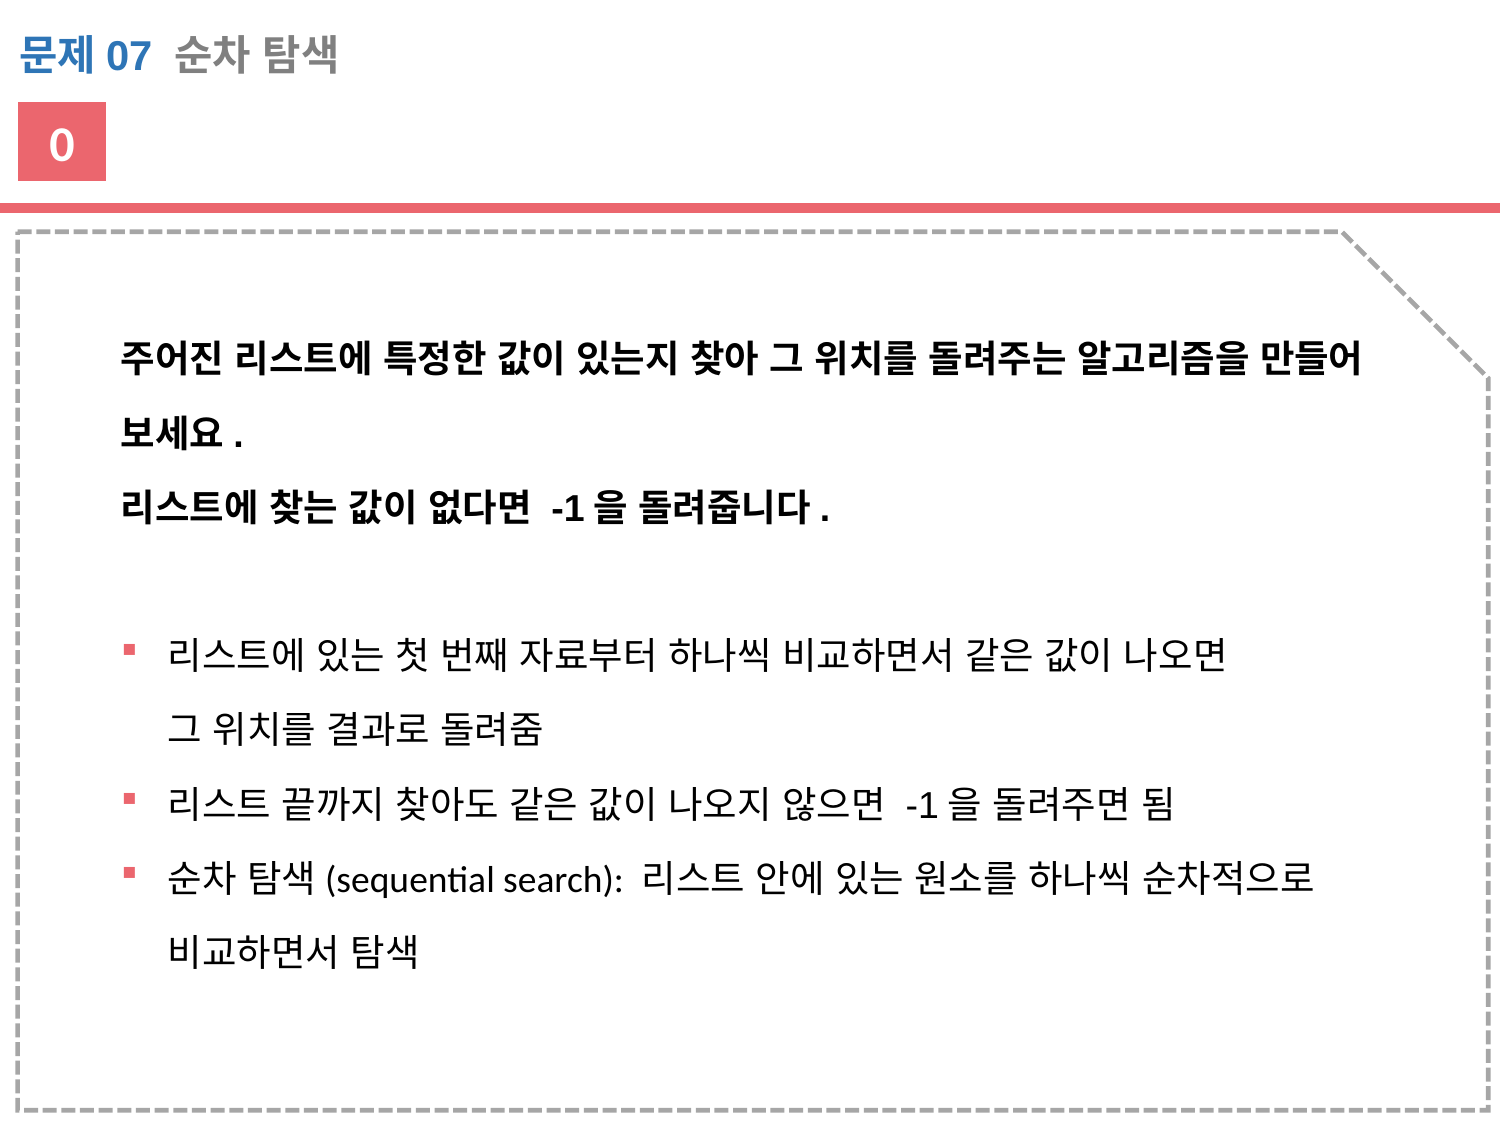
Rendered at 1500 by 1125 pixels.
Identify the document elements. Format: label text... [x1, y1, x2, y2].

text_box [16, 230, 1490, 1112]
text_box 문제07 순차 탐색 [4, 21, 1422, 86]
text_box 0 [17, 101, 107, 182]
text_box 주어진 리스트에 특정한 값이 있는지 찾아 그 위치를 돌려주는 알고리즘을 만들어 보세요. 리스트에 찾는 값이 없다면 -1을 돌려줍니다. 리스트에 있는 첫 번째 자료부터 하나씩 비교하면서 같은 값이 나오면 그 위치를 결과로 돌려줌 리스트 끝까지 찾아도 같은 값이 나오지 않으면 -1을 돌려주면 됨 순차 탐색(sequential search): 리스트 안에 있는 원소를 하나씩 순차적으로 비교하면서 탐색 [106, 298, 1406, 982]
